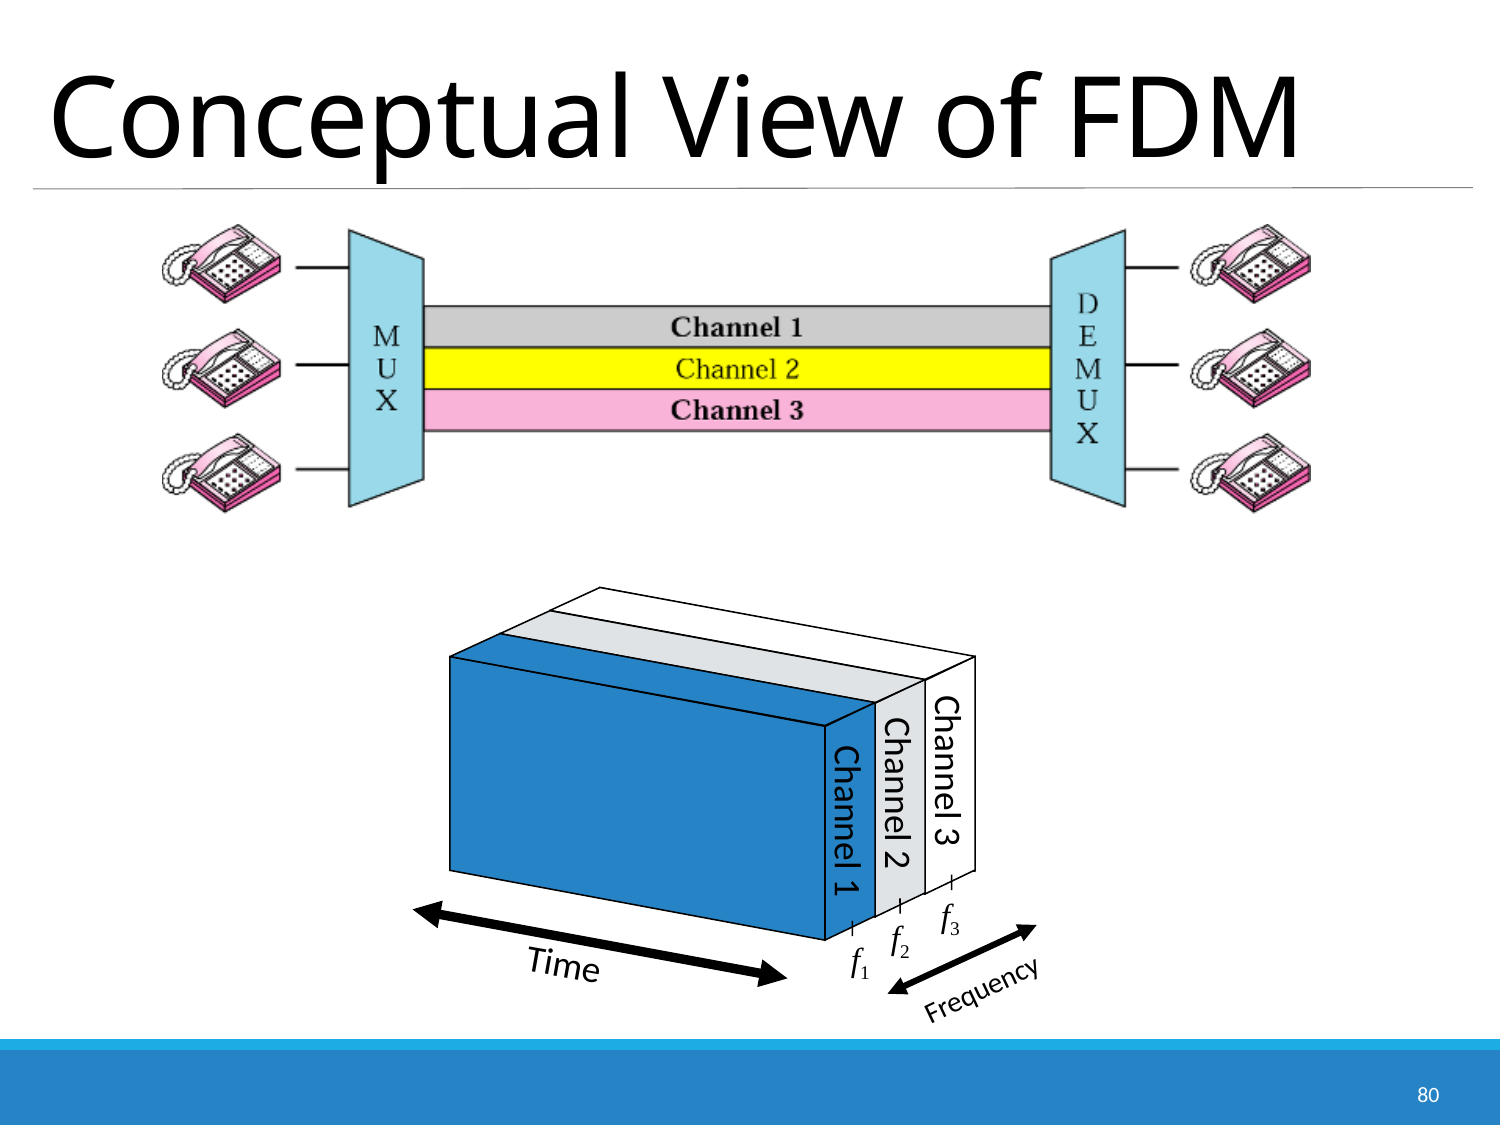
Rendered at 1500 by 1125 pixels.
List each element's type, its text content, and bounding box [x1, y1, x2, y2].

title Conceptual View of FDM [32, 37, 1473, 188]
picture [161, 224, 1312, 515]
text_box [411, 586, 1064, 1013]
